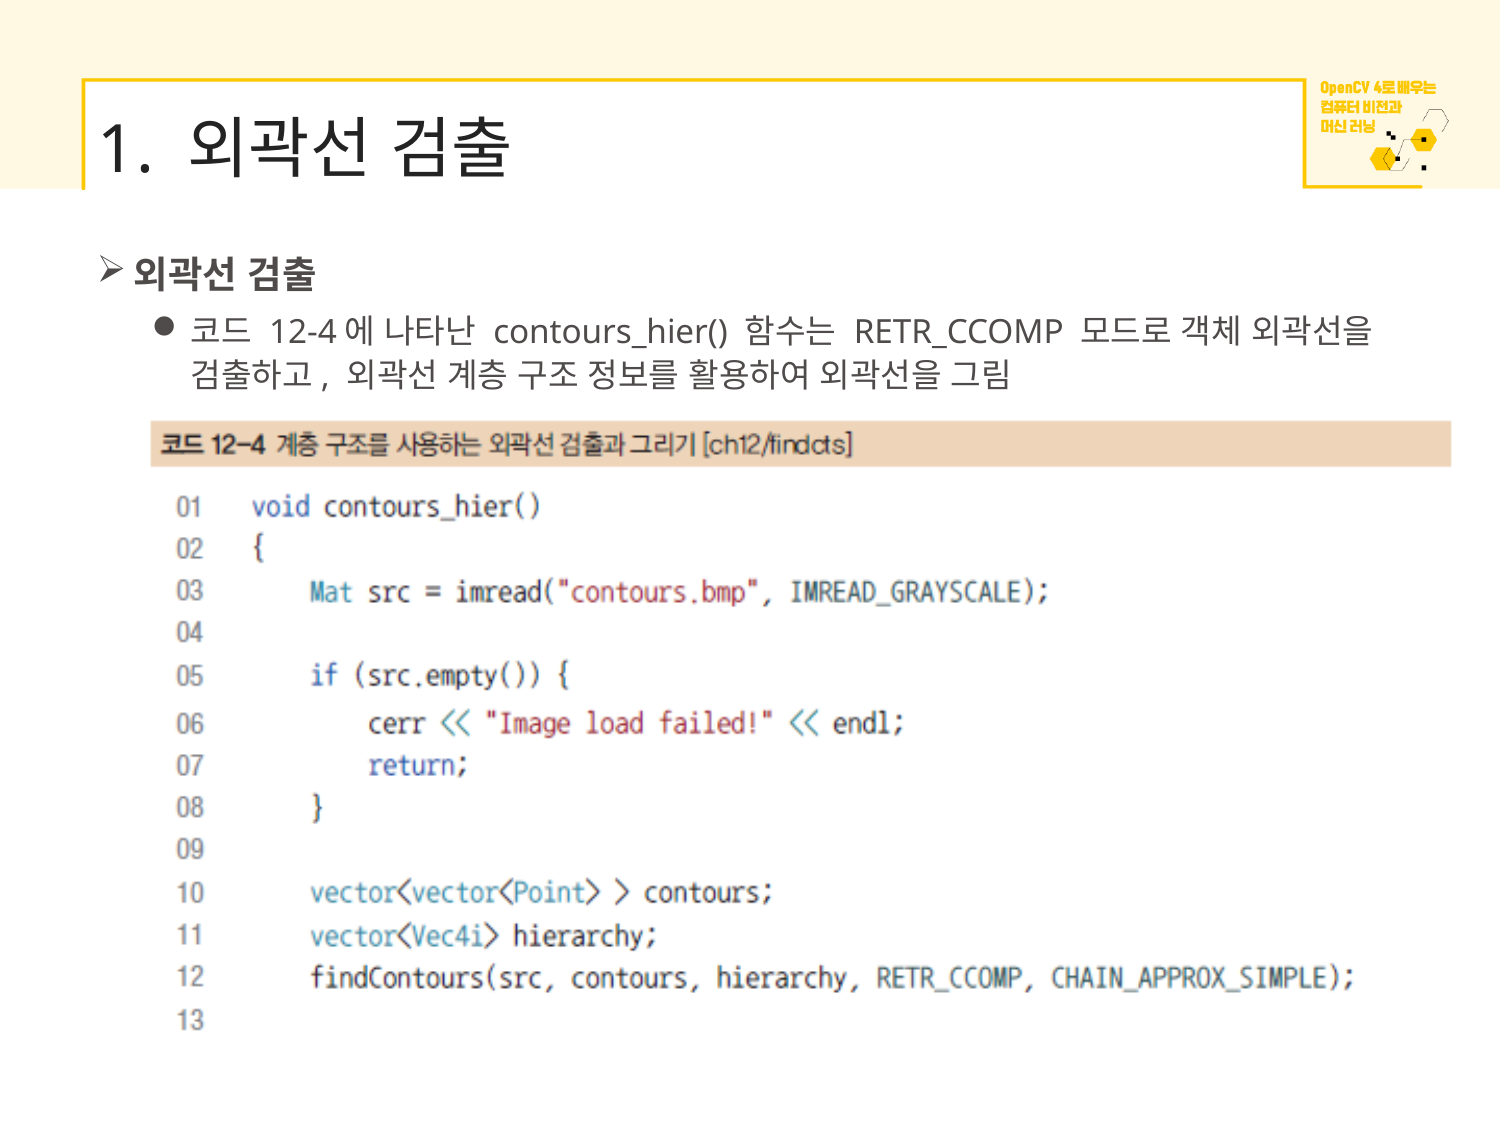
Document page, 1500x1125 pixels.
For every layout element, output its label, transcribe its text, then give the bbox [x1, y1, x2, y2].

title 1. 외곽선 검출 [82, 61, 1413, 193]
list 외곽선 검출 코드 12-4에 나타난 contours_hier() 함수는 RETR_CCOMP 모드로 객체 외곽선을 검출하고, 외곽선 계층 구조 정보를 활용하여 외곽선을 그림 [81, 239, 1412, 1054]
picture [0, 0, 1500, 1125]
